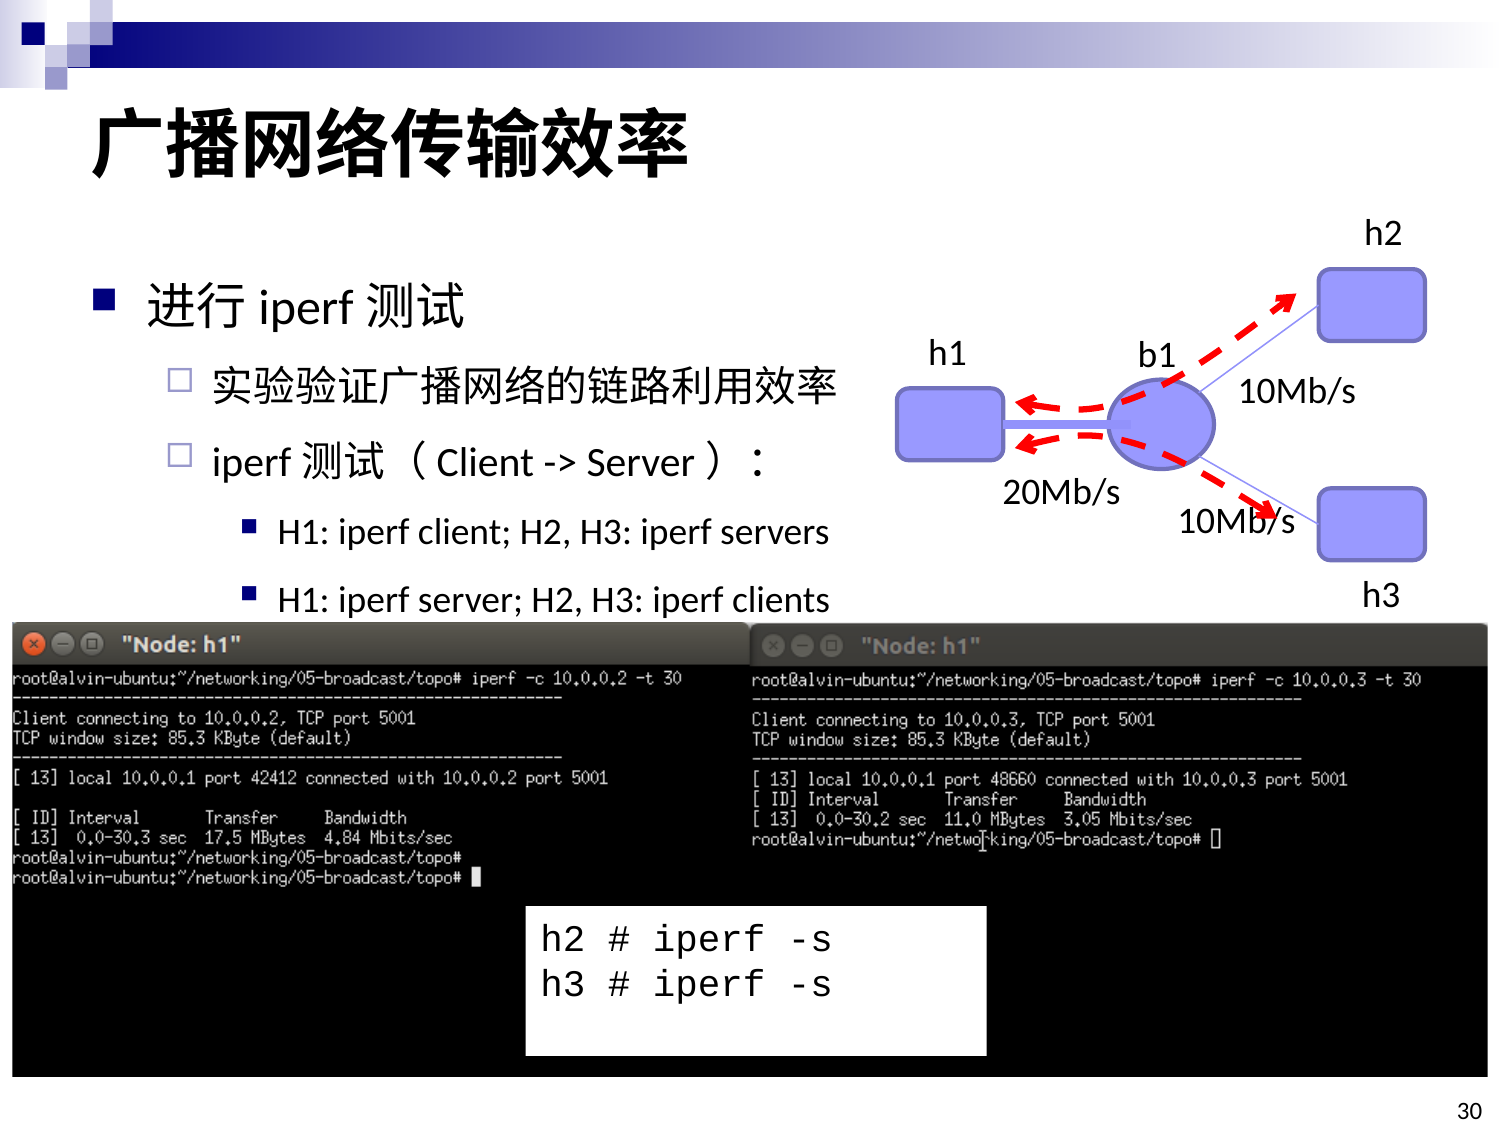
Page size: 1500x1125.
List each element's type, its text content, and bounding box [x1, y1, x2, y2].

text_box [896, 199, 1426, 623]
list 进行iperf测试 实验验证广播网络的链路利用效率 iperf测试（Client -> Server）： H1: iperf client; H2, H3: iperf servers H1: iperf server; H2, H3: iperf clients [75, 237, 891, 621]
picture [12, 622, 1488, 1077]
slide_number 30 [1448, 1100, 1483, 1125]
title 广播网络传输效率 [75, 75, 1425, 209]
